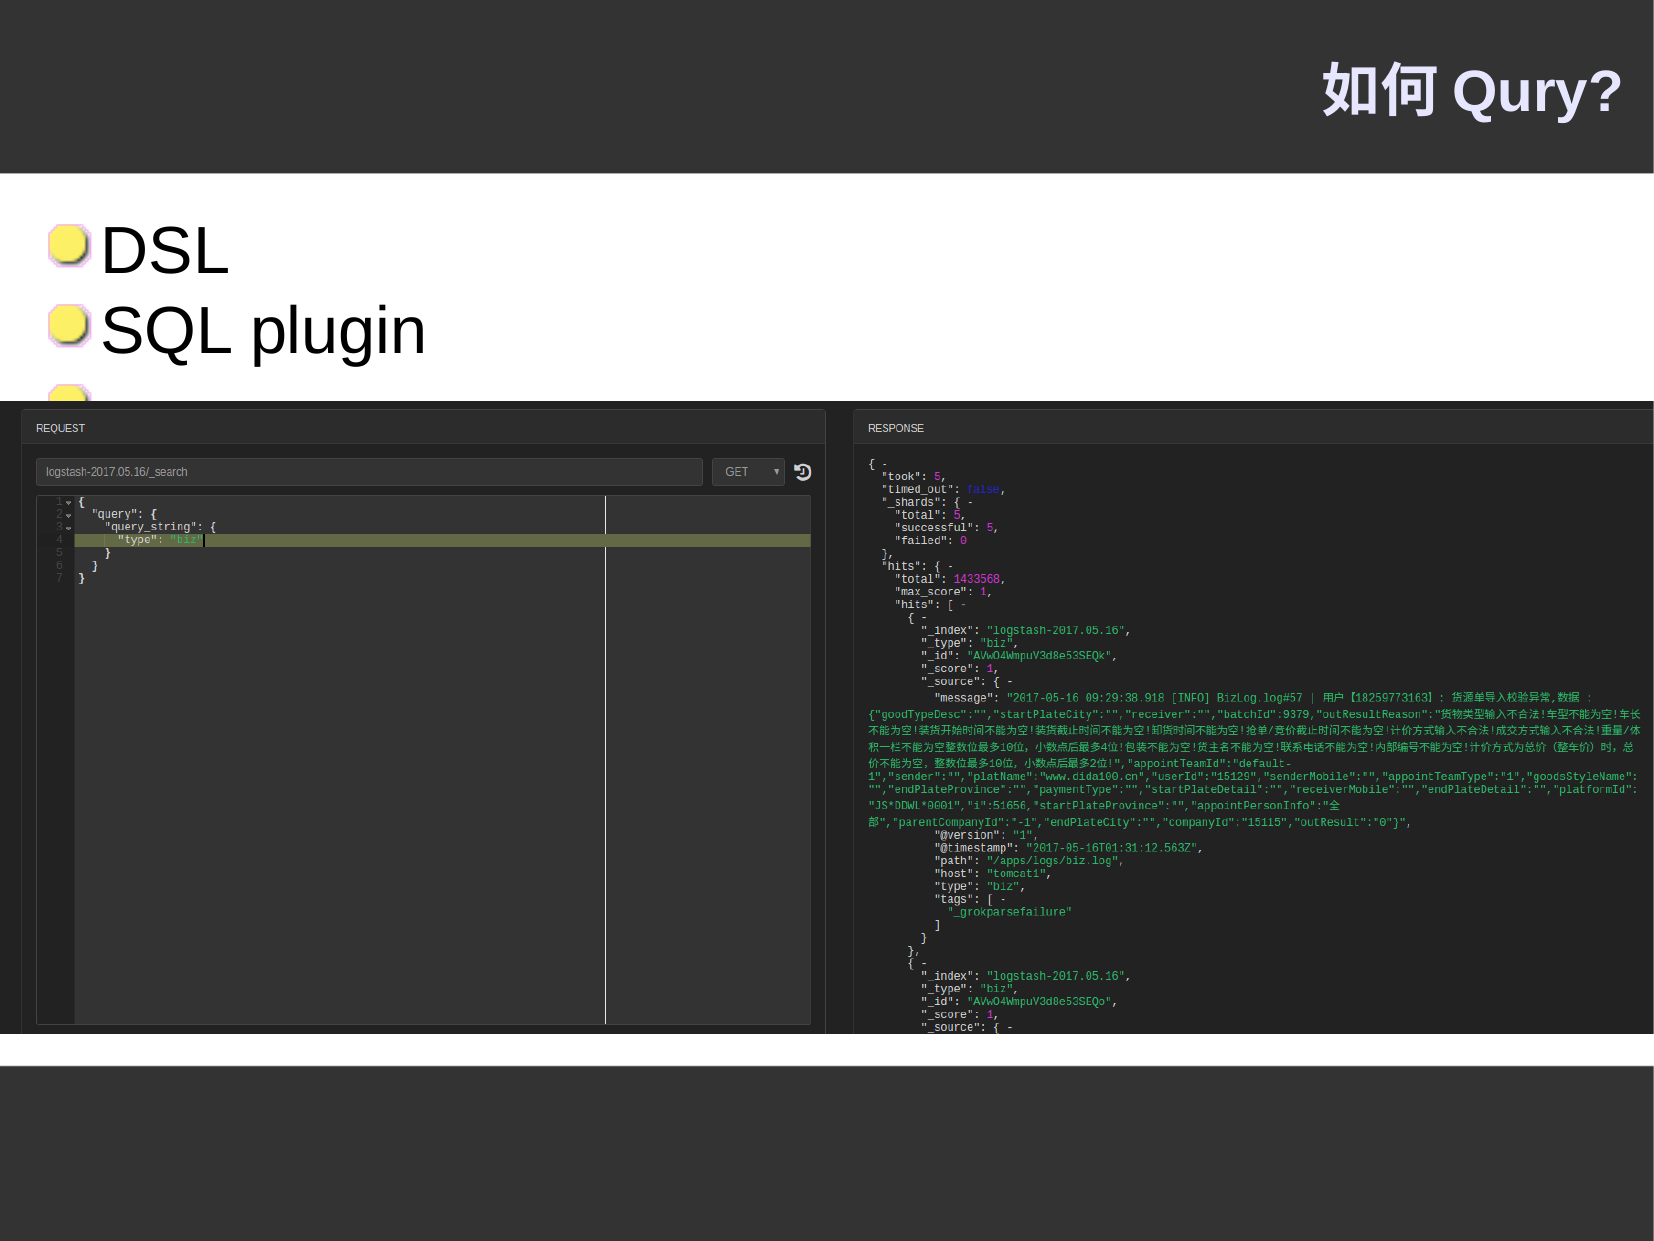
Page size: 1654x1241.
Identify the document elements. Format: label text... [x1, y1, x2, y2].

picture [0, 0, 1654, 1241]
text_box 如何Qury? [29, 29, 1624, 148]
text_box DSL SQL plugin [29, 206, 1624, 398]
